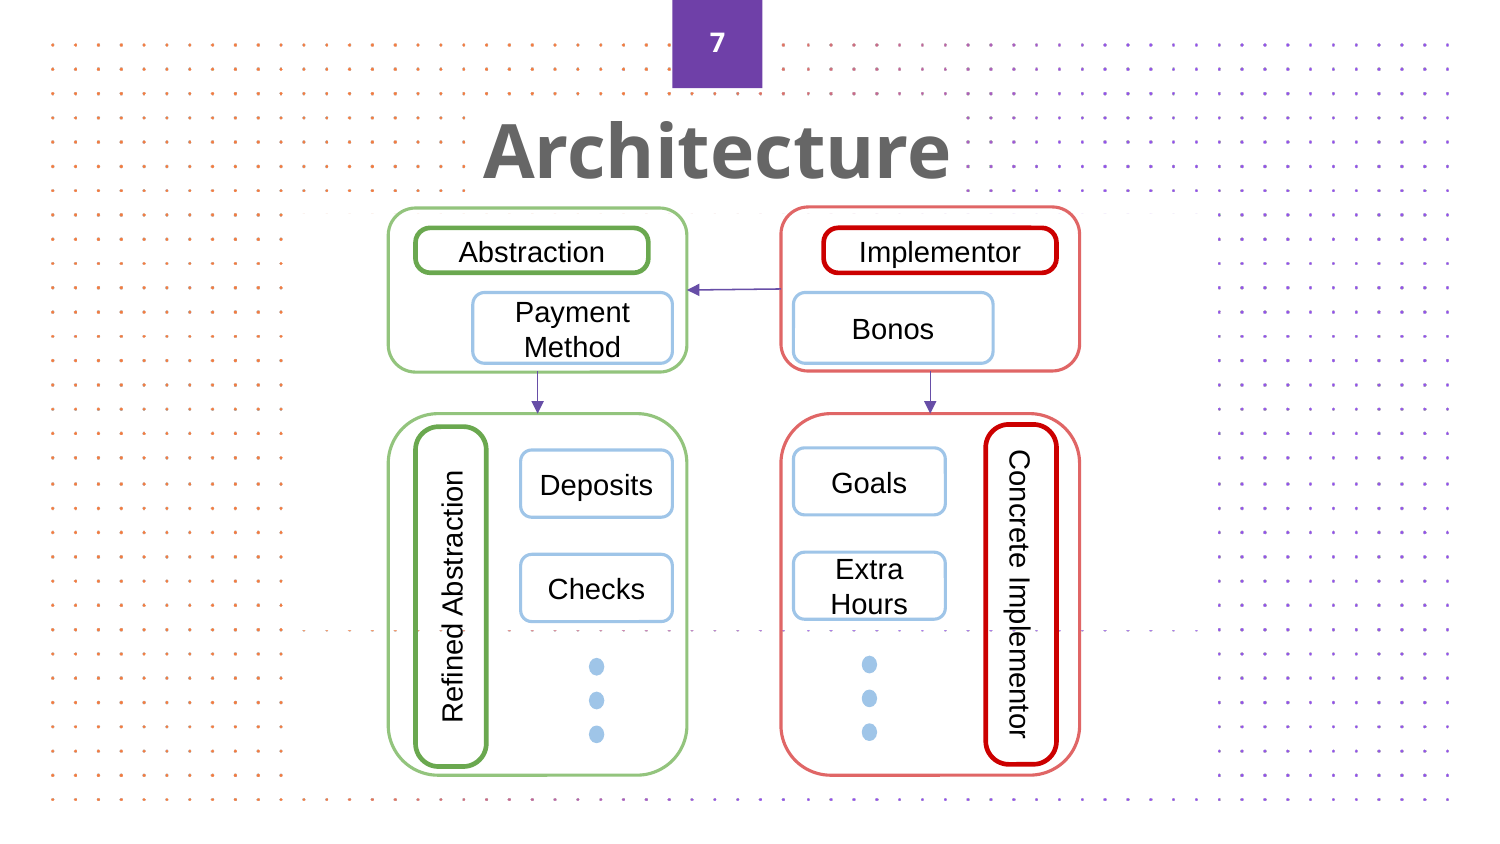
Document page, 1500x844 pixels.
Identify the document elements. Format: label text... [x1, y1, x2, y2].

text_box [780, 413, 1080, 776]
text_box [388, 207, 687, 373]
text_box Extra Hours [793, 552, 946, 620]
text_box [589, 726, 604, 743]
picture [670, 209, 795, 213]
text_box Implementor [823, 227, 1057, 273]
text_box [293, 637, 1206, 791]
slide_number 7 [672, 0, 763, 88]
text_box Abstraction [415, 227, 649, 273]
text_box Deposits [520, 449, 673, 518]
text_box Bonos [793, 292, 994, 364]
text_box [388, 413, 687, 776]
text_box [862, 690, 877, 707]
picture [51, 43, 1449, 801]
picture [687, 631, 780, 637]
text_box Concrete Implementor [985, 424, 1057, 765]
text_box Payment Method [472, 292, 673, 364]
text_box [862, 724, 877, 741]
text_box Refined Abstraction [415, 426, 487, 767]
text_box [780, 206, 1080, 372]
text_box Checks [520, 554, 673, 622]
text_box [589, 692, 604, 709]
text_box Goals [793, 447, 946, 515]
text_box [589, 658, 604, 675]
text_box Architecture [367, 88, 1068, 209]
text_box [862, 656, 877, 673]
